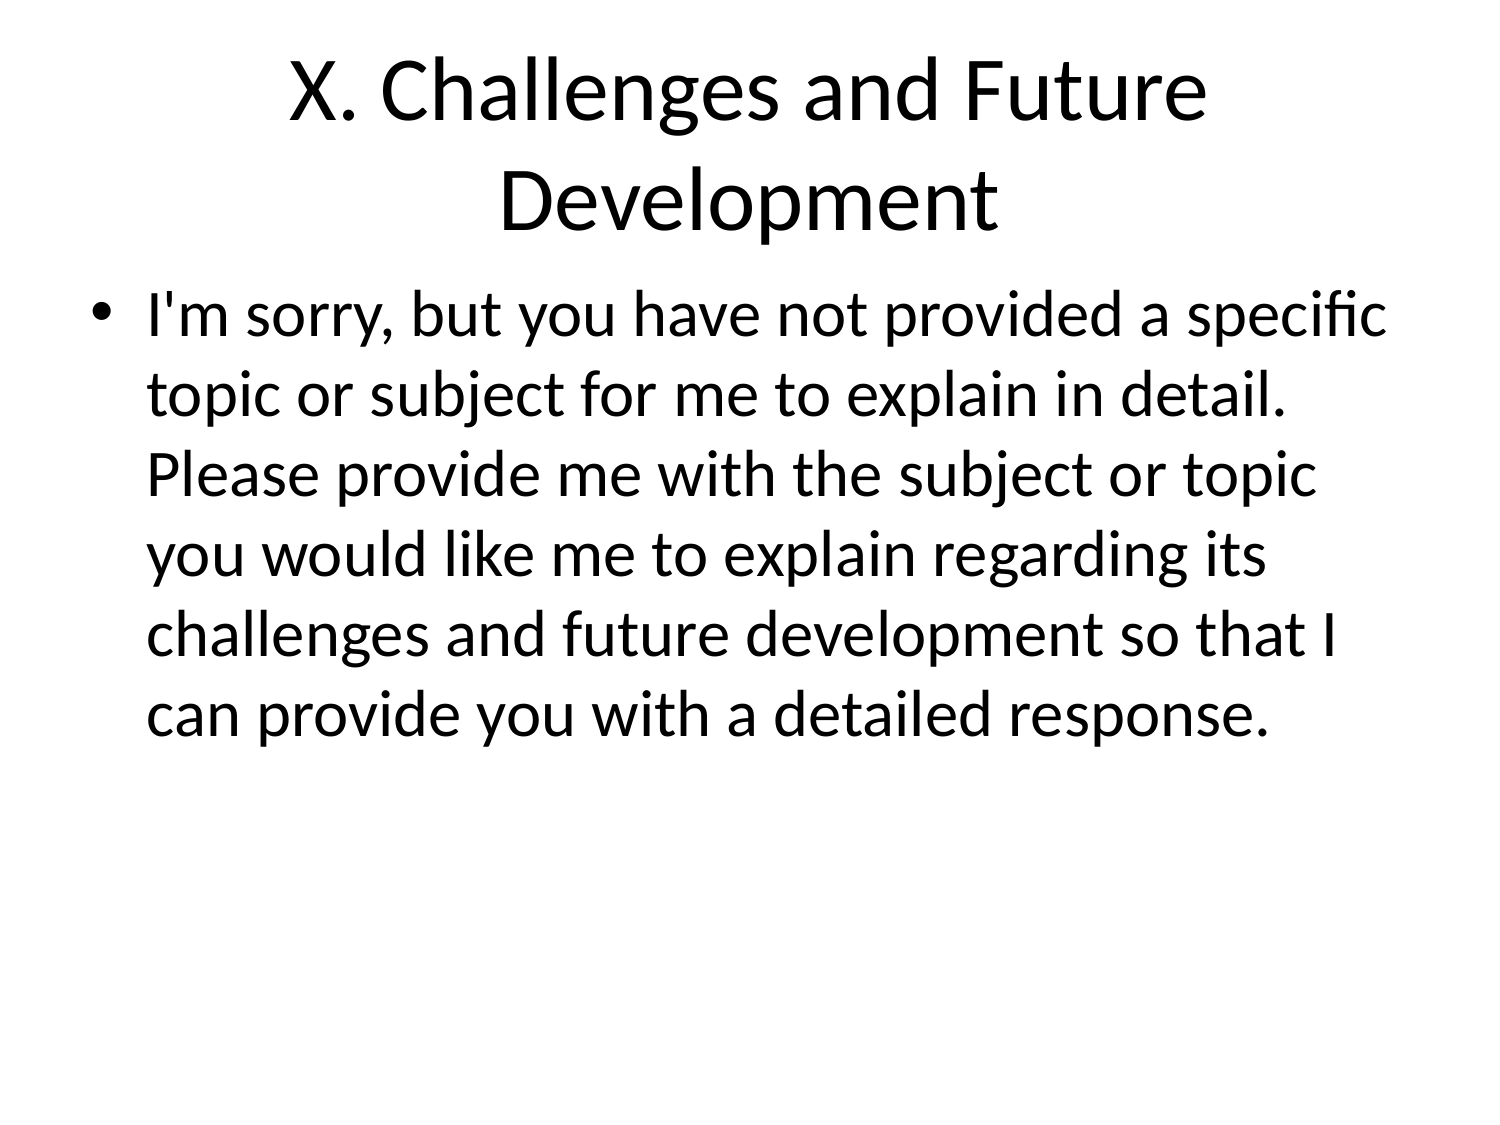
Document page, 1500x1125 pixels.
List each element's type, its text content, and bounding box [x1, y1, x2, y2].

list I'm sorry, but you have not provided a specific topic or subject for me to explain in detail. Please provide me with the subject or topic you would like me to explain regarding its challenges and future development so that I can provide you with a detailed response. [75, 262, 1425, 1005]
title X. Challenges and Future Development [75, 45, 1425, 233]
